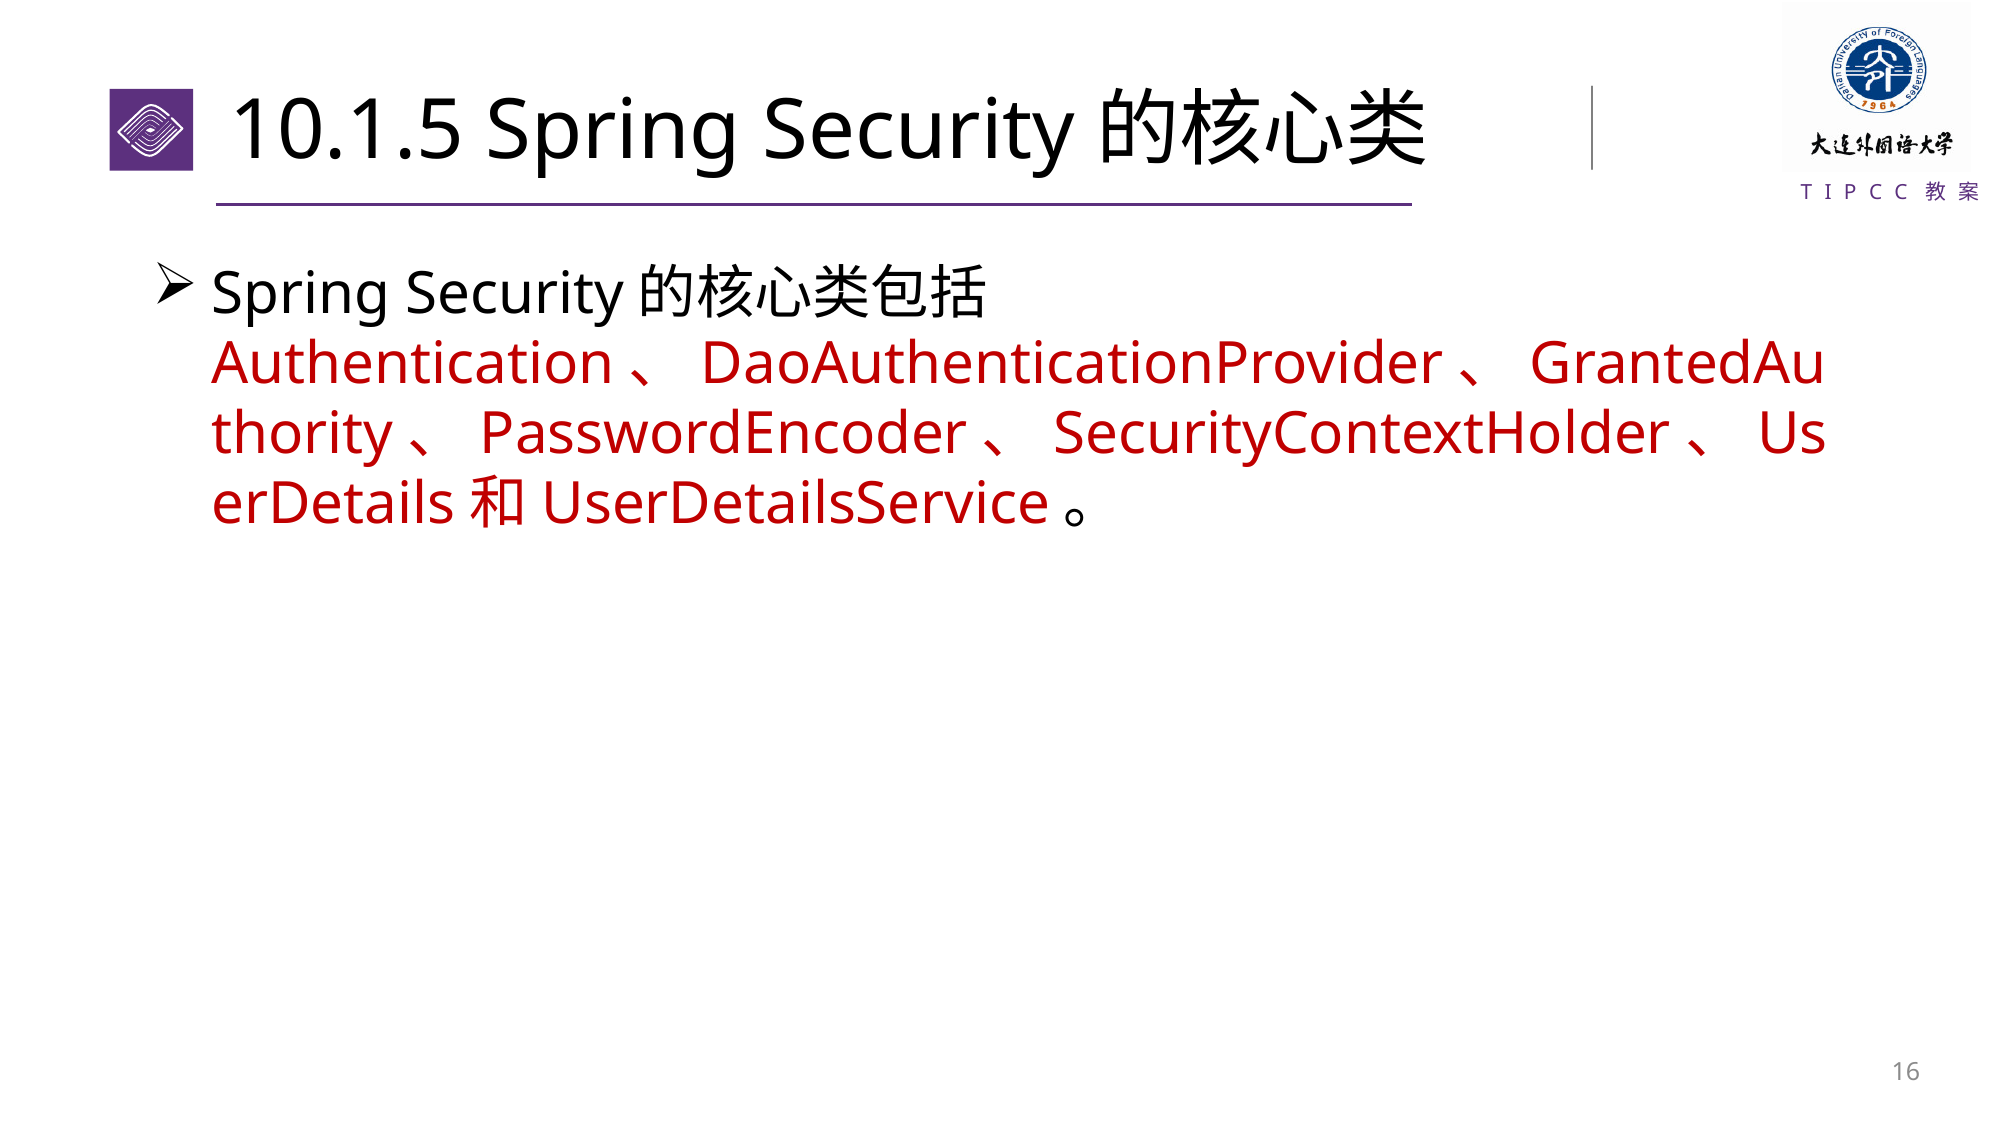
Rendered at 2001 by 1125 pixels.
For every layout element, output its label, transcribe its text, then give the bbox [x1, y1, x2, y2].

slide_number 15 [1485, 1042, 1936, 1103]
title 10.1.5 Spring Security的核心类 [214, 59, 1564, 205]
picture [1782, 2, 1971, 172]
list Spring Security的核心类包括Authentication、DaoAuthenticationProvider、GrantedAuthority、PasswordEncoder、SecurityContextHolder、UserDetails和UserDetailsService。 [137, 247, 1863, 1001]
